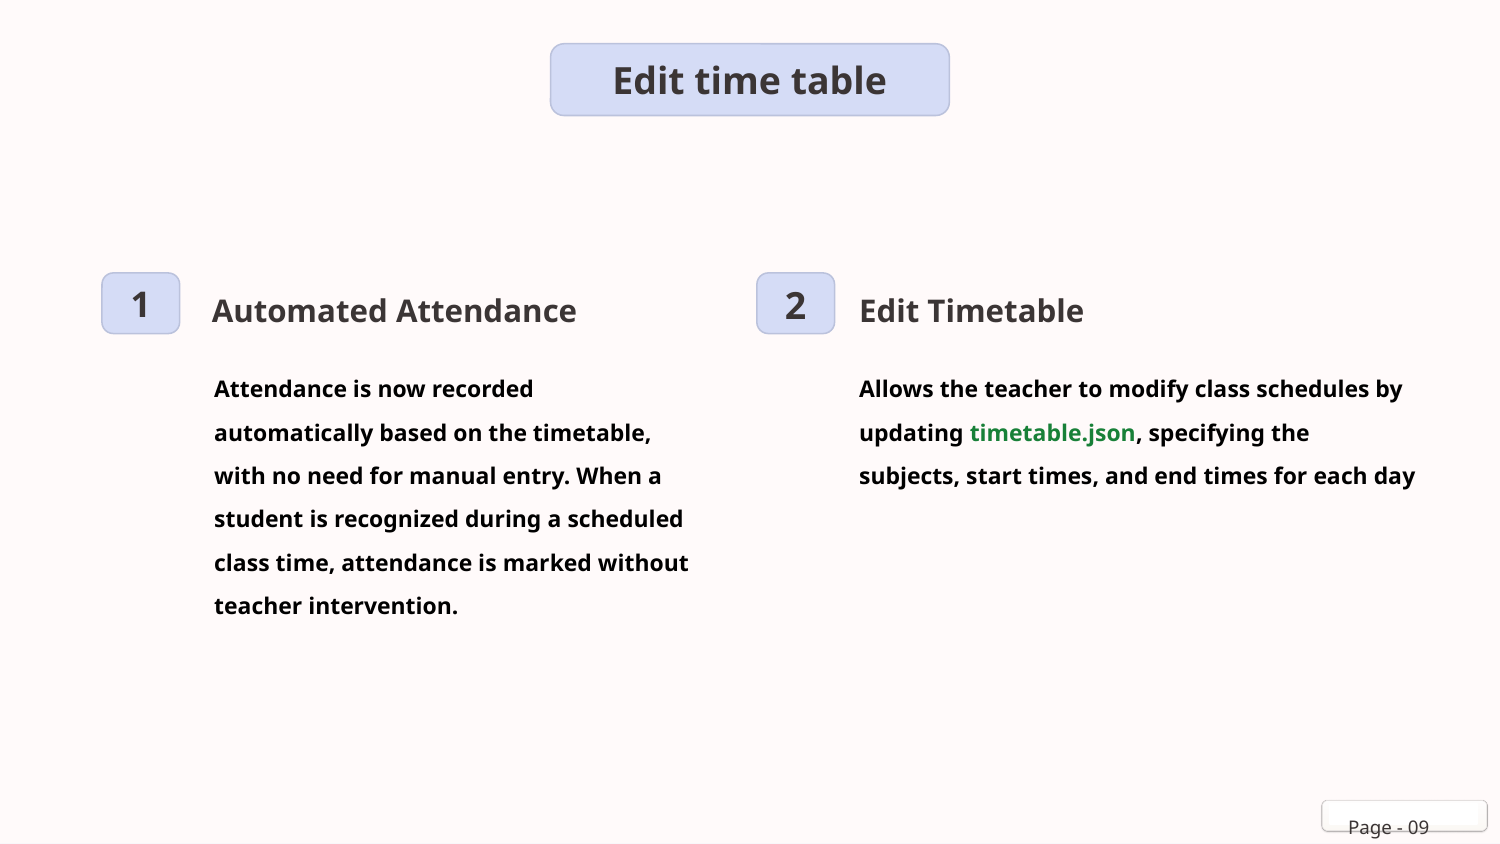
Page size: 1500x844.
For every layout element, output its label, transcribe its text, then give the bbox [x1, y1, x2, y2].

text_box Attendance is now recorded automatically based on the timetable, with no need for manual entry. When a student is recognized during a scheduled class time, attendance is marked without teacher intervention. [214, 358, 692, 532]
text_box 1 [130, 281, 152, 325]
text_box [756, 272, 835, 334]
text_box 2 [779, 281, 812, 325]
picture [1316, 794, 1333, 837]
picture [1475, 794, 1493, 837]
text_box Automated Attendance [211, 281, 699, 326]
text_box Allows the teacher to modify class schedules by updating timetable.json, specifying the subjects, start times, and end times for each day [859, 358, 1417, 532]
text_box Page - 09 [1333, 787, 1475, 844]
text_box Edit time table [550, 43, 950, 116]
text_box [101, 272, 180, 334]
text_box Edit Timetable [859, 281, 1314, 326]
